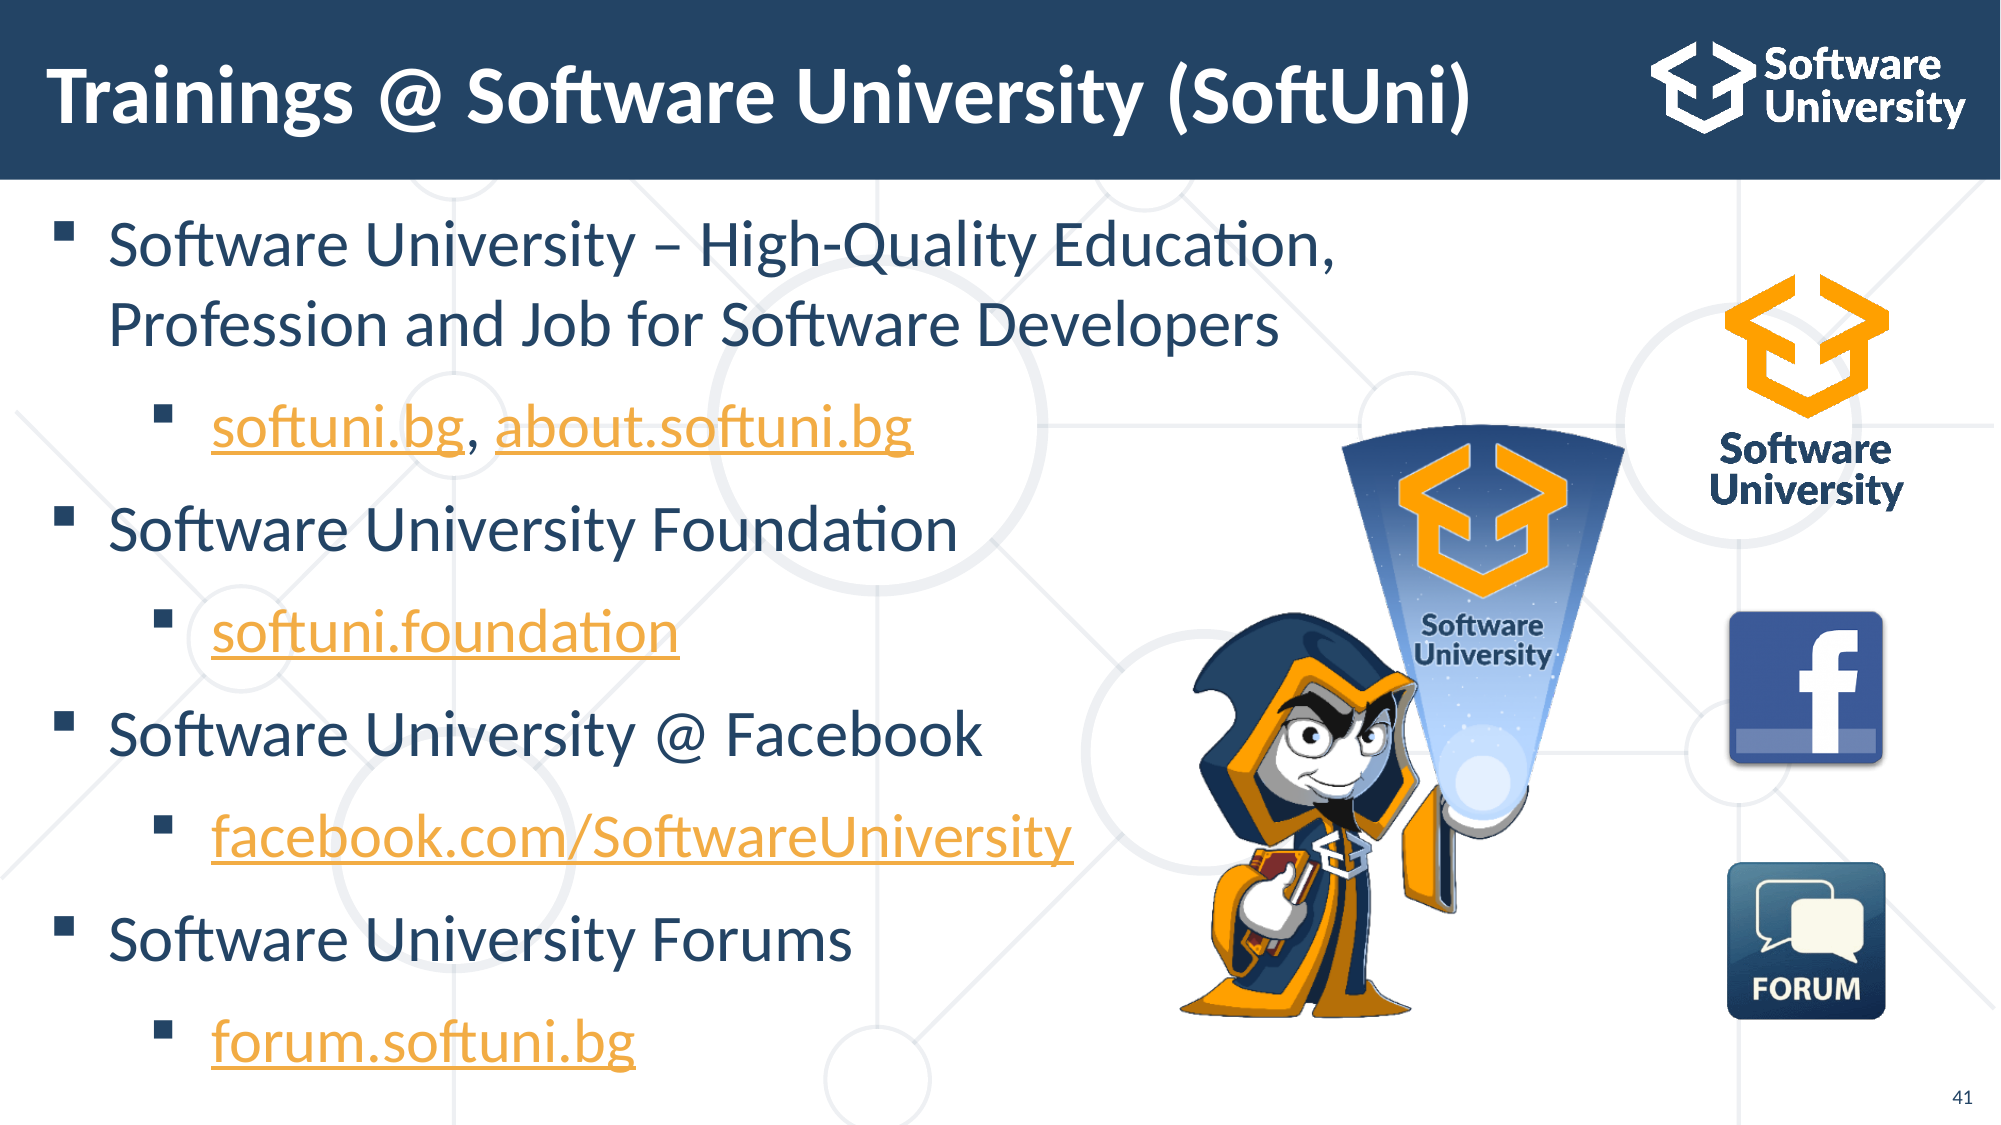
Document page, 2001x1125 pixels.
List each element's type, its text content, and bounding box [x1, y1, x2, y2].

picture [1458, 423, 1627, 1020]
title Trainings @ Software University (SoftUni) [28, 17, 1627, 163]
slide_number 41 [1927, 1067, 1989, 1117]
picture [1708, 274, 1904, 517]
picture [1651, 41, 1966, 134]
list Software University – High-Quality Education, Profession and Job for Software Developers softuni.bg, about.softuni.bg Software University Foundation softuni.foundation Software University @ Facebook facebook.com/SoftwareUniversity Software University Forums forum.softuni.bg [31, 193, 1458, 1094]
picture [1726, 861, 1886, 1020]
picture [1723, 605, 1889, 773]
